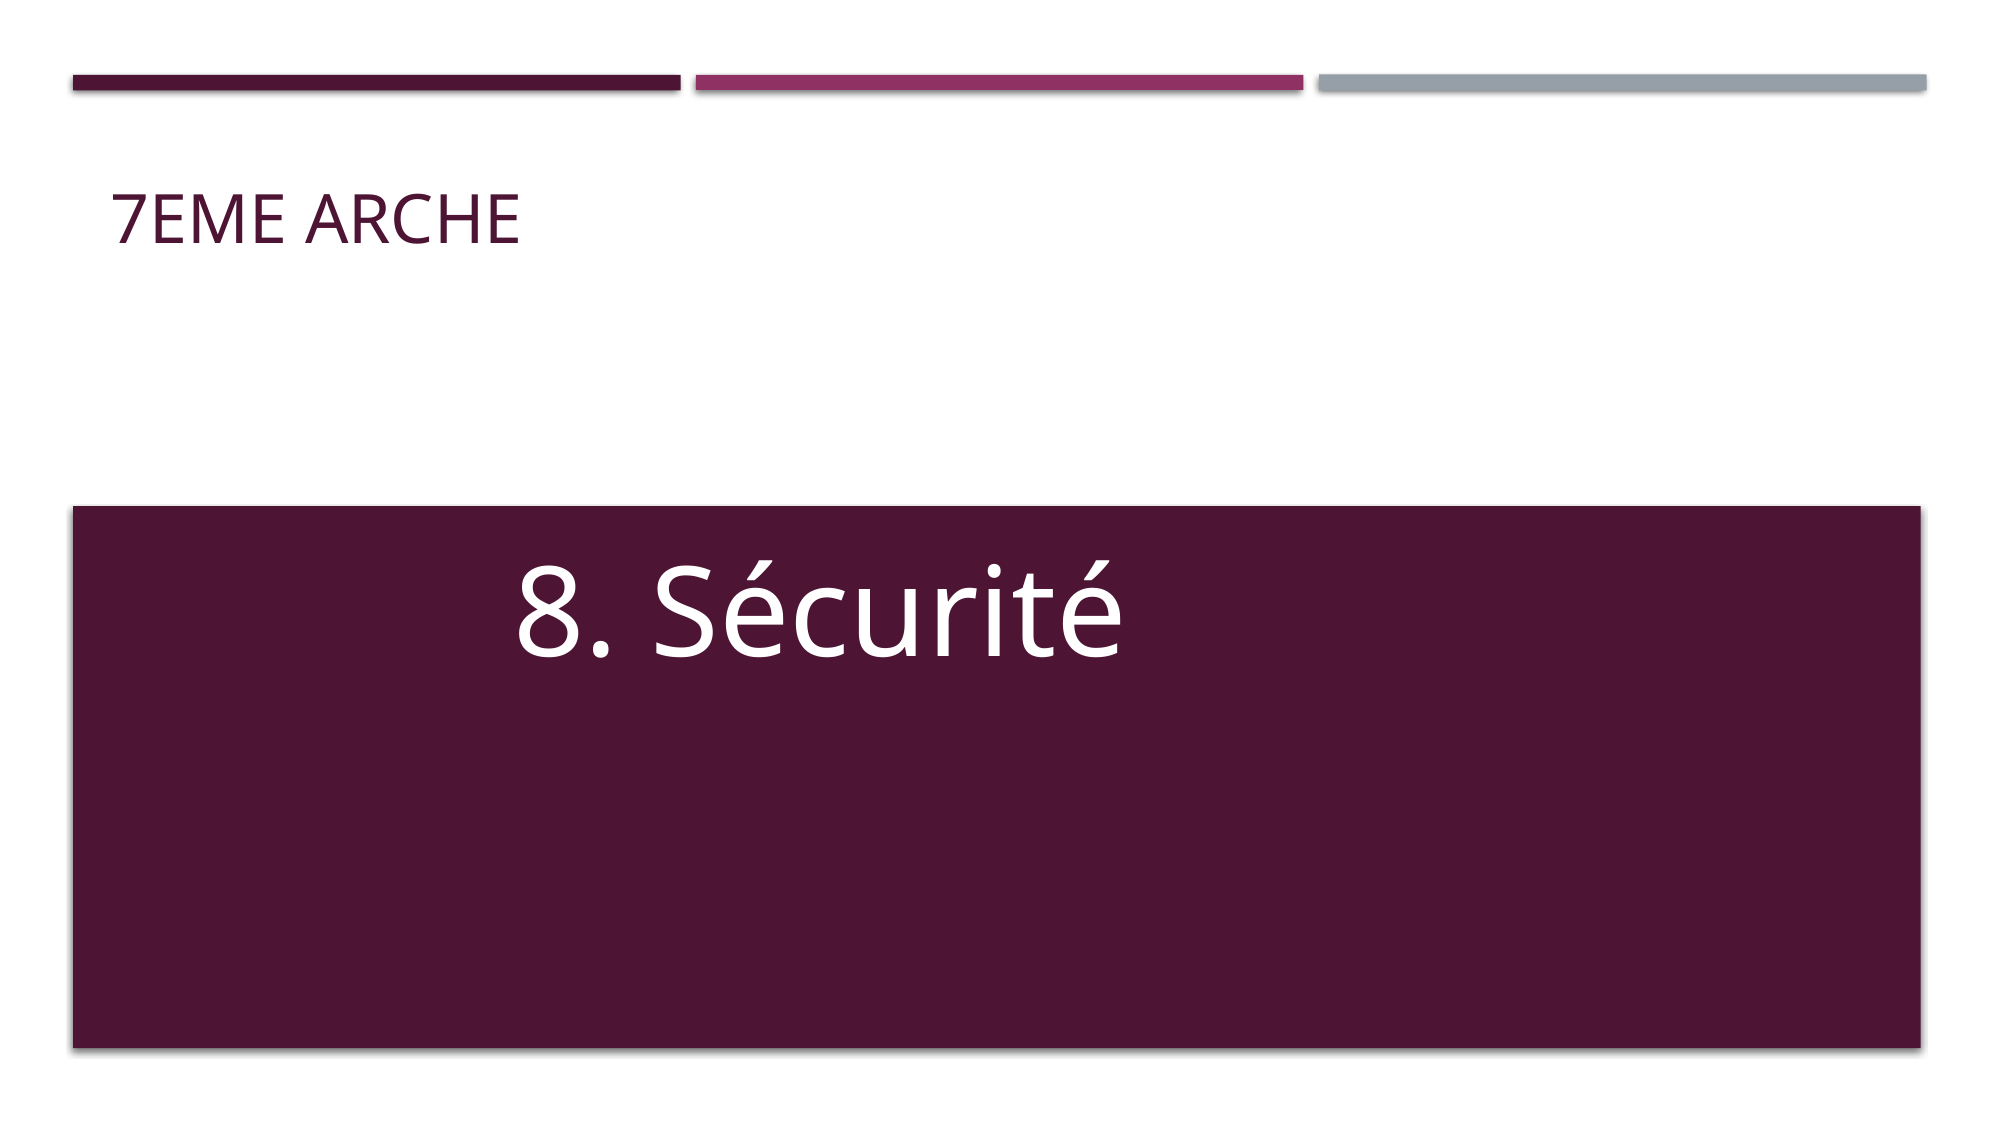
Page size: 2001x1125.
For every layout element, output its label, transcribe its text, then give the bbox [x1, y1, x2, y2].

title 7EME Arche [95, 167, 1899, 265]
text_box 8. Sécurité [95, 524, 1545, 689]
